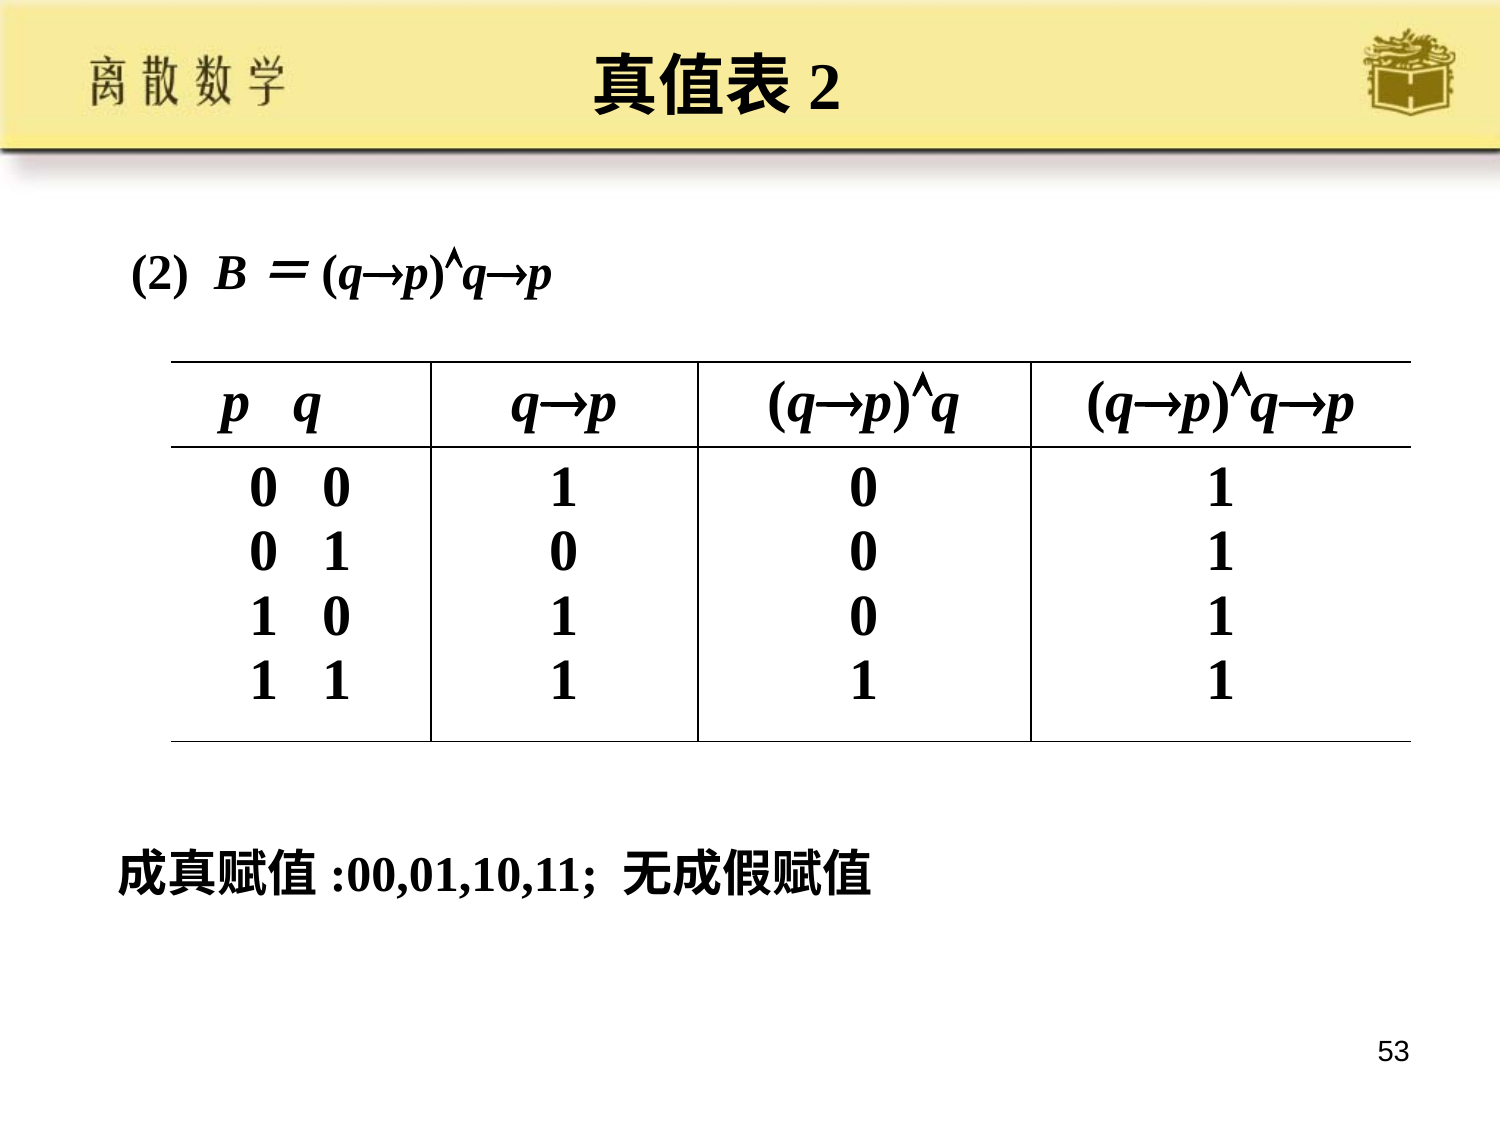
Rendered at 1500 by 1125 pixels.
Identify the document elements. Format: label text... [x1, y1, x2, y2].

table_header p q [171, 363, 430, 446]
table_cell 0 0 0 1 1 0 1 1 [171, 448, 430, 741]
table_header (qp)q [699, 363, 1030, 446]
table_header (qp)qp [1032, 363, 1411, 446]
table_cell 0 0 0 1 [699, 448, 1030, 741]
picture [0, 0, 1500, 1125]
table_cell 1 1 1 1 [1032, 448, 1411, 741]
table_cell 1 0 1 1 [432, 448, 697, 741]
text_box (2) B＝(qp)qp [115, 231, 568, 307]
slide_number 53 [1074, 1024, 1425, 1103]
text_box 成真赋值:00,01,10,11; 无成假赋值 [103, 834, 888, 909]
text_box 真值表2 [577, 35, 857, 131]
table_header qp [432, 363, 697, 446]
